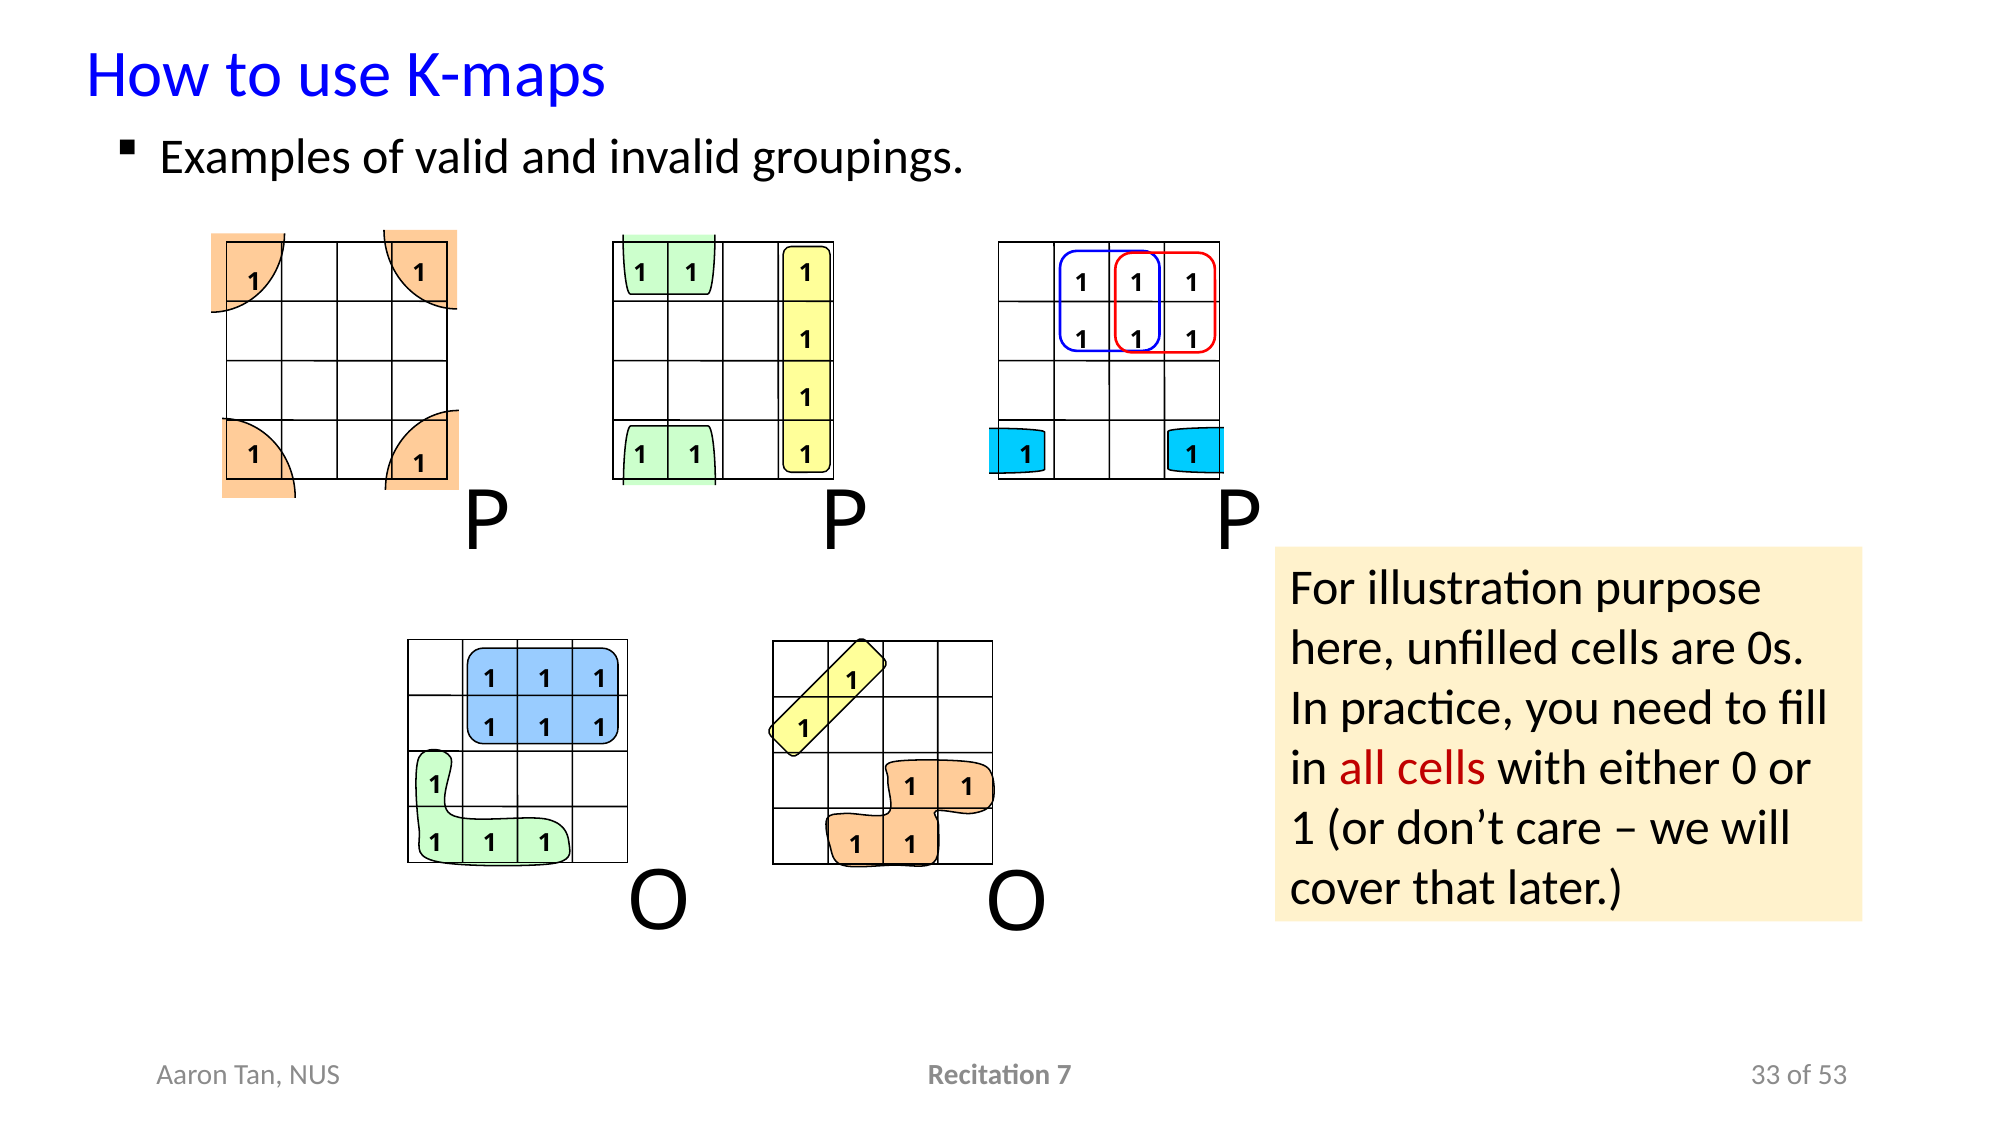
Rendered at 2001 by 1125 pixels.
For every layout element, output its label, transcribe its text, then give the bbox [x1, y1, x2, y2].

text_box Examples of valid and invalid groupings. [101, 116, 1032, 192]
slide_number Aaron Tan, NUS [141, 1042, 592, 1103]
slide_number 33 of 53 [1412, 1042, 1863, 1103]
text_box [211, 229, 1282, 575]
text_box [407, 629, 1038, 957]
text_box How to use K-maps [71, 22, 747, 136]
footer Recitation 7 [662, 1042, 1338, 1103]
text_box For illustration purpose here, unfilled cells are 0s. In practice, you need to fill in all cells with either 0 or 1 (or don’t care – we will cover that later.) [1275, 546, 1863, 922]
